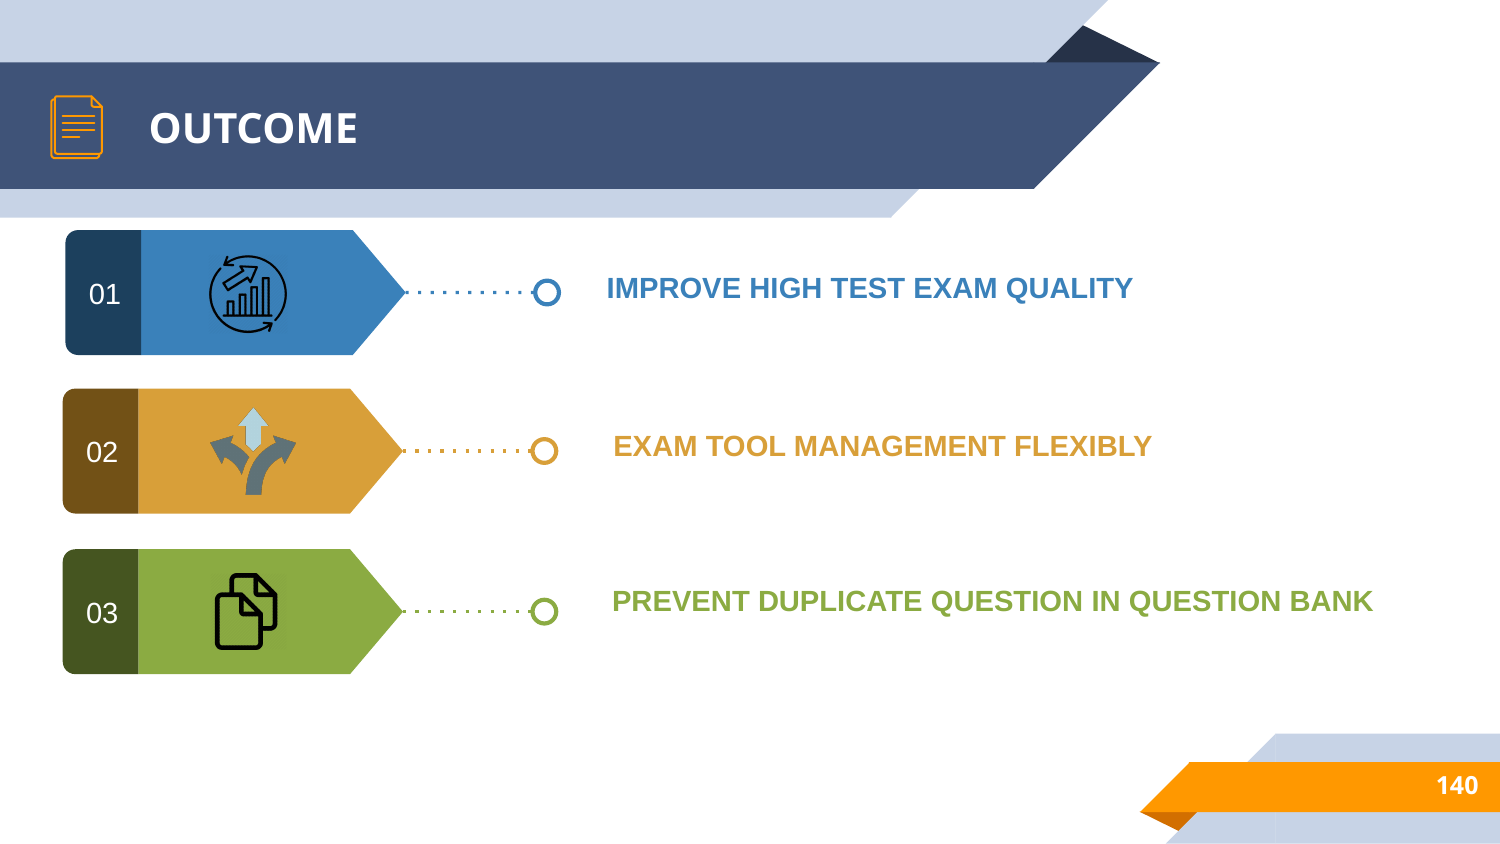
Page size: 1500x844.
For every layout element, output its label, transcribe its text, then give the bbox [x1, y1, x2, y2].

text_box [532, 599, 557, 624]
picture [209, 573, 287, 651]
text_box [62, 388, 139, 514]
text_box EXAM TOOL MANAGEMENT FLEXIBLY [613, 427, 1189, 463]
text_box [65, 230, 142, 356]
text_box [139, 388, 350, 514]
picture [208, 253, 288, 334]
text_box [50, 96, 103, 159]
text_box 02 [66, 392, 139, 510]
text_box [350, 388, 403, 514]
text_box [139, 549, 350, 675]
text_box 03 [66, 552, 139, 671]
text_box [142, 230, 405, 356]
text_box PREVENT DUPLICATE QUESTION IN QUESTION BANK [612, 582, 1398, 618]
text_box [62, 553, 66, 670]
text_box [67, 671, 139, 675]
text_box [350, 549, 403, 675]
text_box 01 [69, 233, 141, 352]
text_box [535, 280, 559, 305]
slide_number 140 [1249, 760, 1494, 813]
text_box [532, 439, 557, 463]
text_box [142, 230, 353, 355]
text_box IMPROVE HIGH TEST EXAM QUALITY [606, 268, 1170, 305]
title OUTCOME [133, 64, 997, 190]
picture [209, 406, 296, 495]
